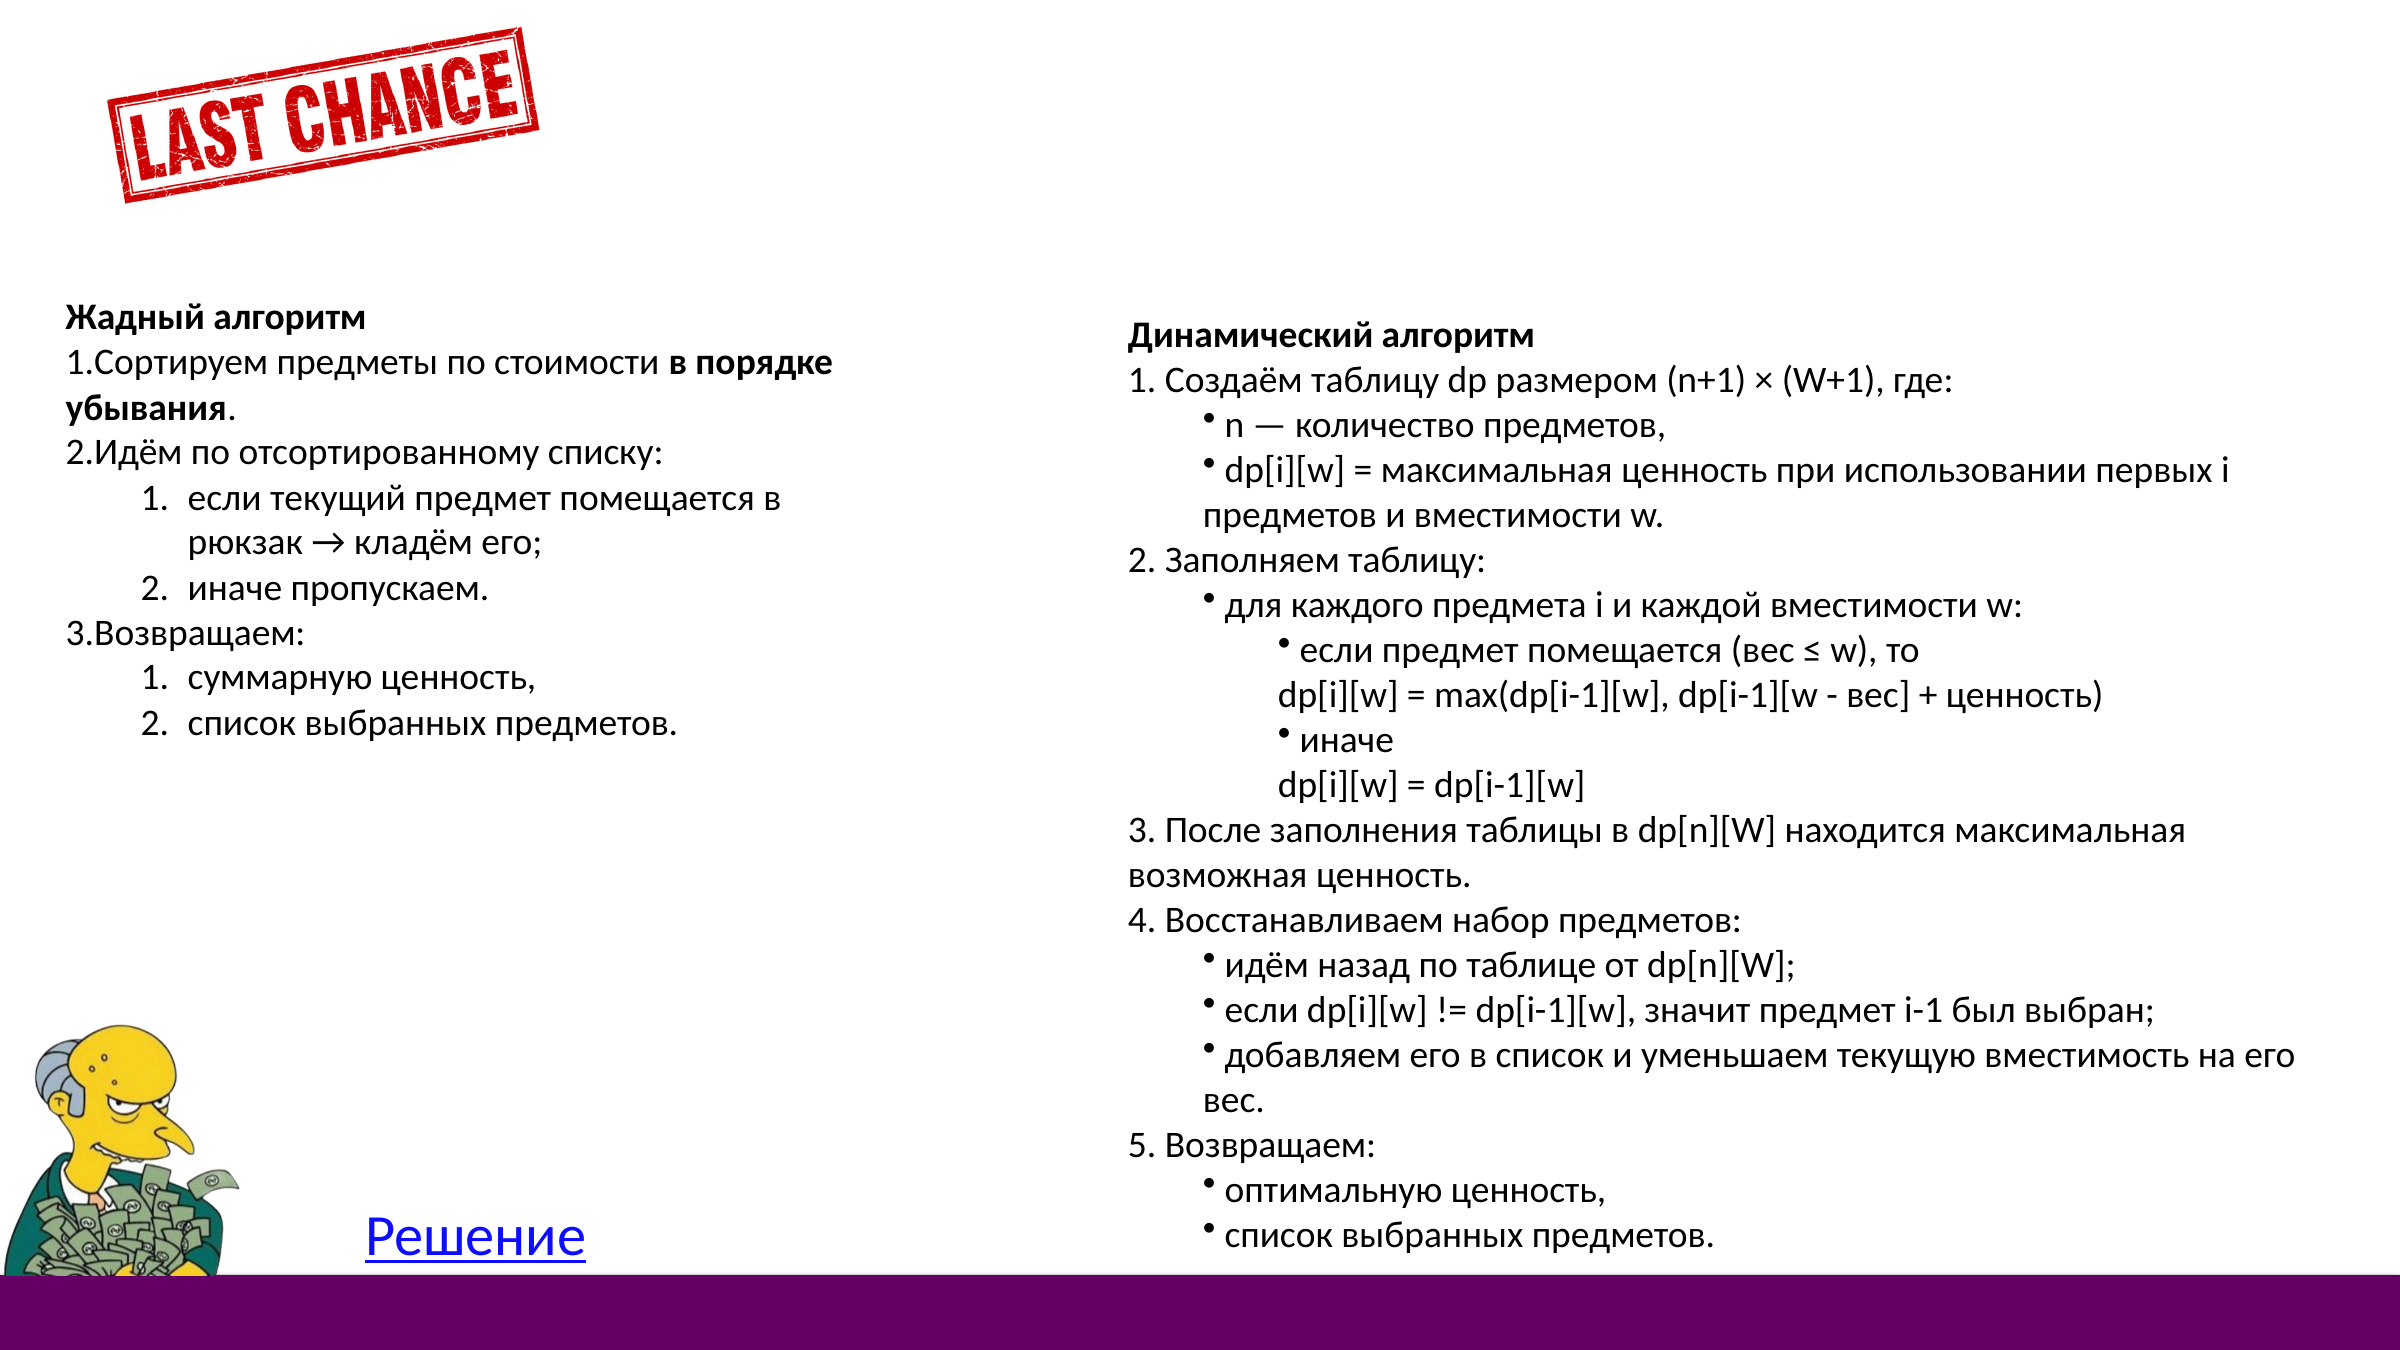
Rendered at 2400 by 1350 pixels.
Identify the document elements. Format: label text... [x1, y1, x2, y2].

picture [0, 1020, 246, 1277]
picture [102, 19, 544, 211]
text_box Заполняем! [236, 0, 725, 109]
text_box Жадный алгоритм Сортируем предметы по стоимости в порядке убывания. Идём по отсортированному списку: если текущий предмет помещается в рюкзак → кладём его; иначе пропускаем. Возвращаем: суммарную ценность, список выбранных предметов. [50, 285, 899, 750]
text_box Динамический алгоритм Создаём таблицу dp размером (n+1) × (W+1), где: n — количество предметов, dp[i][w] = максимальная ценность при использовании первых i предметов и вместимости w. Заполняем таблицу: для каждого предмета i и каждой вместимости w: если предмет помещается (вес ≤ w), то dp[i][w] = max(dp[i-1][w], dp[i-1][w - вес] + ценность) иначе dp[i][w] = dp[i-1][w] После заполнения таблицы в dp[n][W] находится максимальная возможная ценность. Восстанавливаем набор предметов: идём назад по таблице от dp[n][W]; если dp[i][w] != dp[i-1][w], значит предмет i-1 был выбран; добавляем его в список и уменьшаем текущую вместимость на его вес. Возвращаем: оптимальную ценность, список выбранных предметов. [1112, 302, 2334, 1308]
text_box Решение [350, 1190, 763, 1275]
text_box [0, 1274, 2400, 1350]
